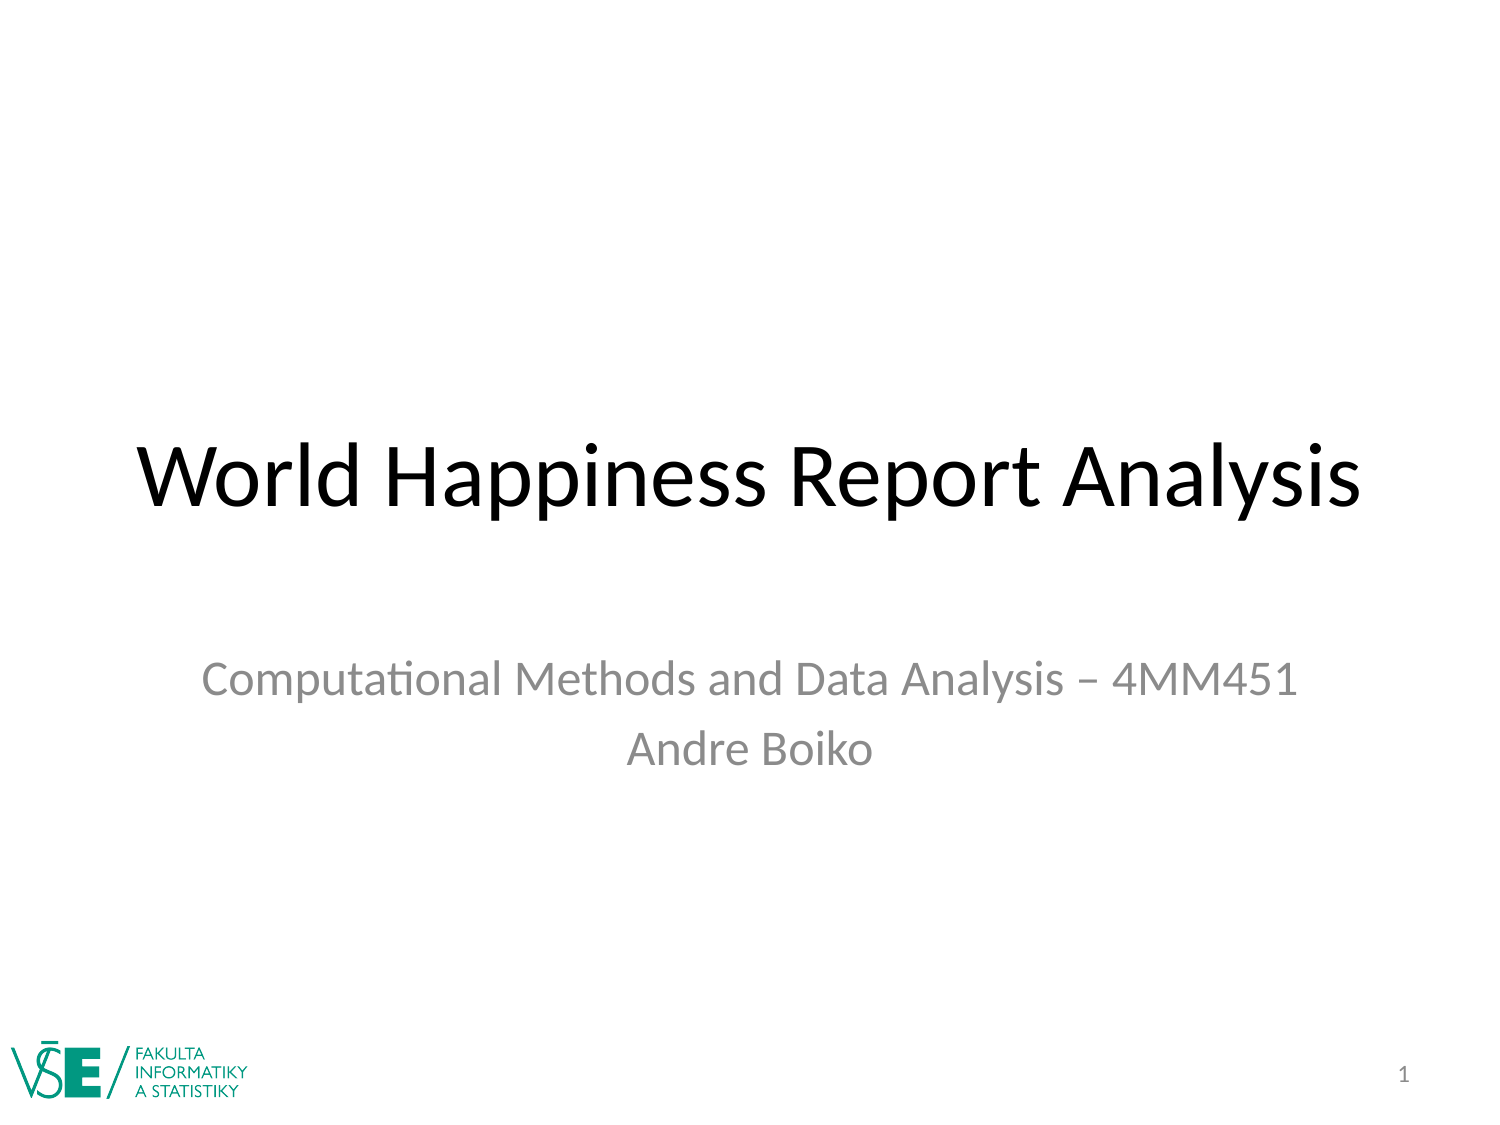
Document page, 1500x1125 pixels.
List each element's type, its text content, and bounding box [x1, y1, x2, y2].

slide_number 1 [1074, 1042, 1425, 1103]
picture [0, 1033, 262, 1112]
subtitle Computational Methods and Data Analysis – 4MM451 Andre Boiko [112, 637, 1388, 925]
title World Happiness Report Analysis [112, 349, 1388, 591]
